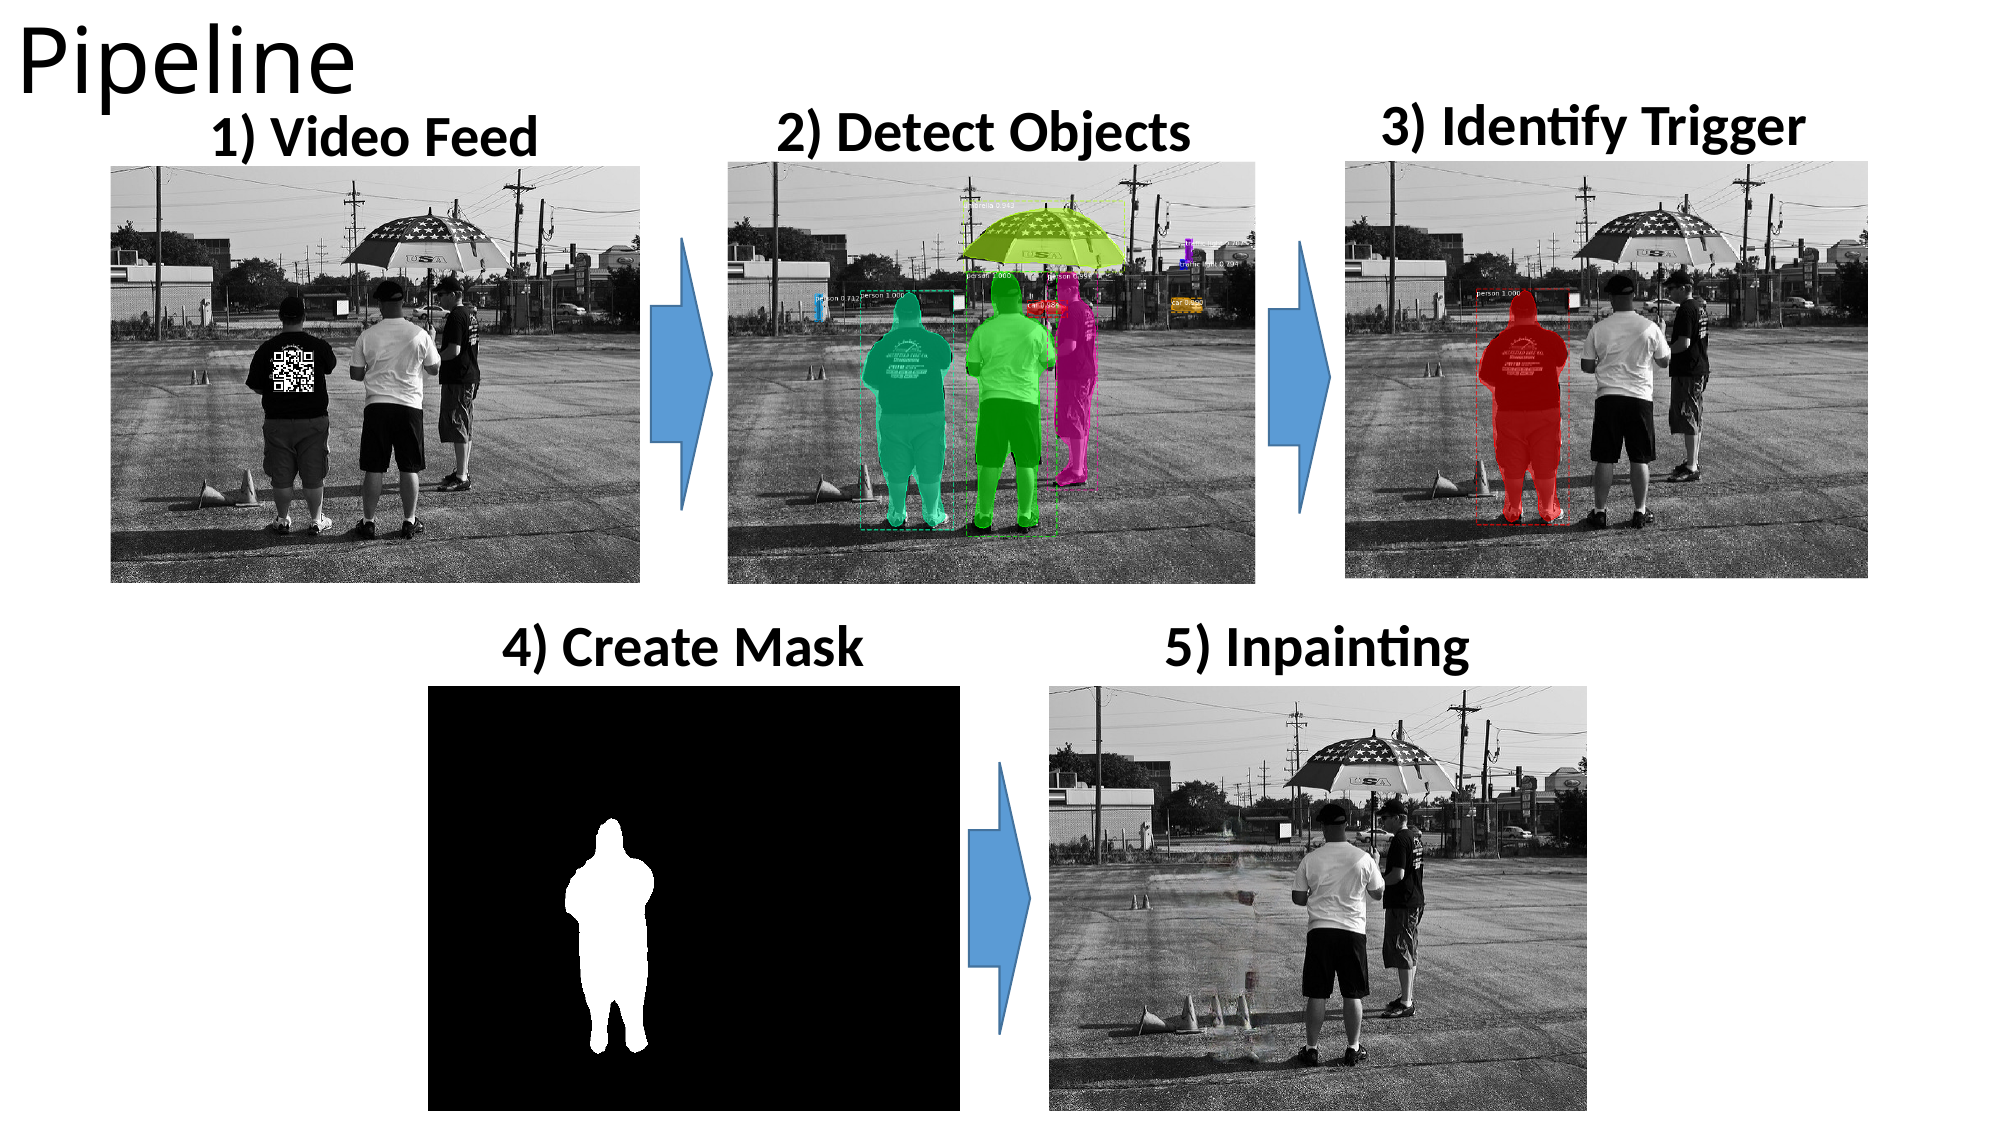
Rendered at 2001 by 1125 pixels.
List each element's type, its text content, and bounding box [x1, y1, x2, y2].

picture [428, 686, 960, 1111]
text_box [967, 761, 1032, 1035]
text_box 3) Identify Trigger [1365, 80, 1823, 147]
text_box 1) Video Feed [195, 90, 556, 165]
picture [1048, 686, 1587, 1111]
picture [699, 147, 1270, 607]
picture [1317, 147, 1882, 601]
text_box [649, 237, 699, 511]
title Pipeline [0, 0, 1725, 129]
picture [110, 165, 640, 583]
text_box 2) Detect Objects [761, 85, 1208, 147]
text_box [1270, 240, 1317, 514]
text_box 4) Create Mask [487, 600, 880, 686]
text_box 5) Inpainting [1150, 600, 1486, 686]
